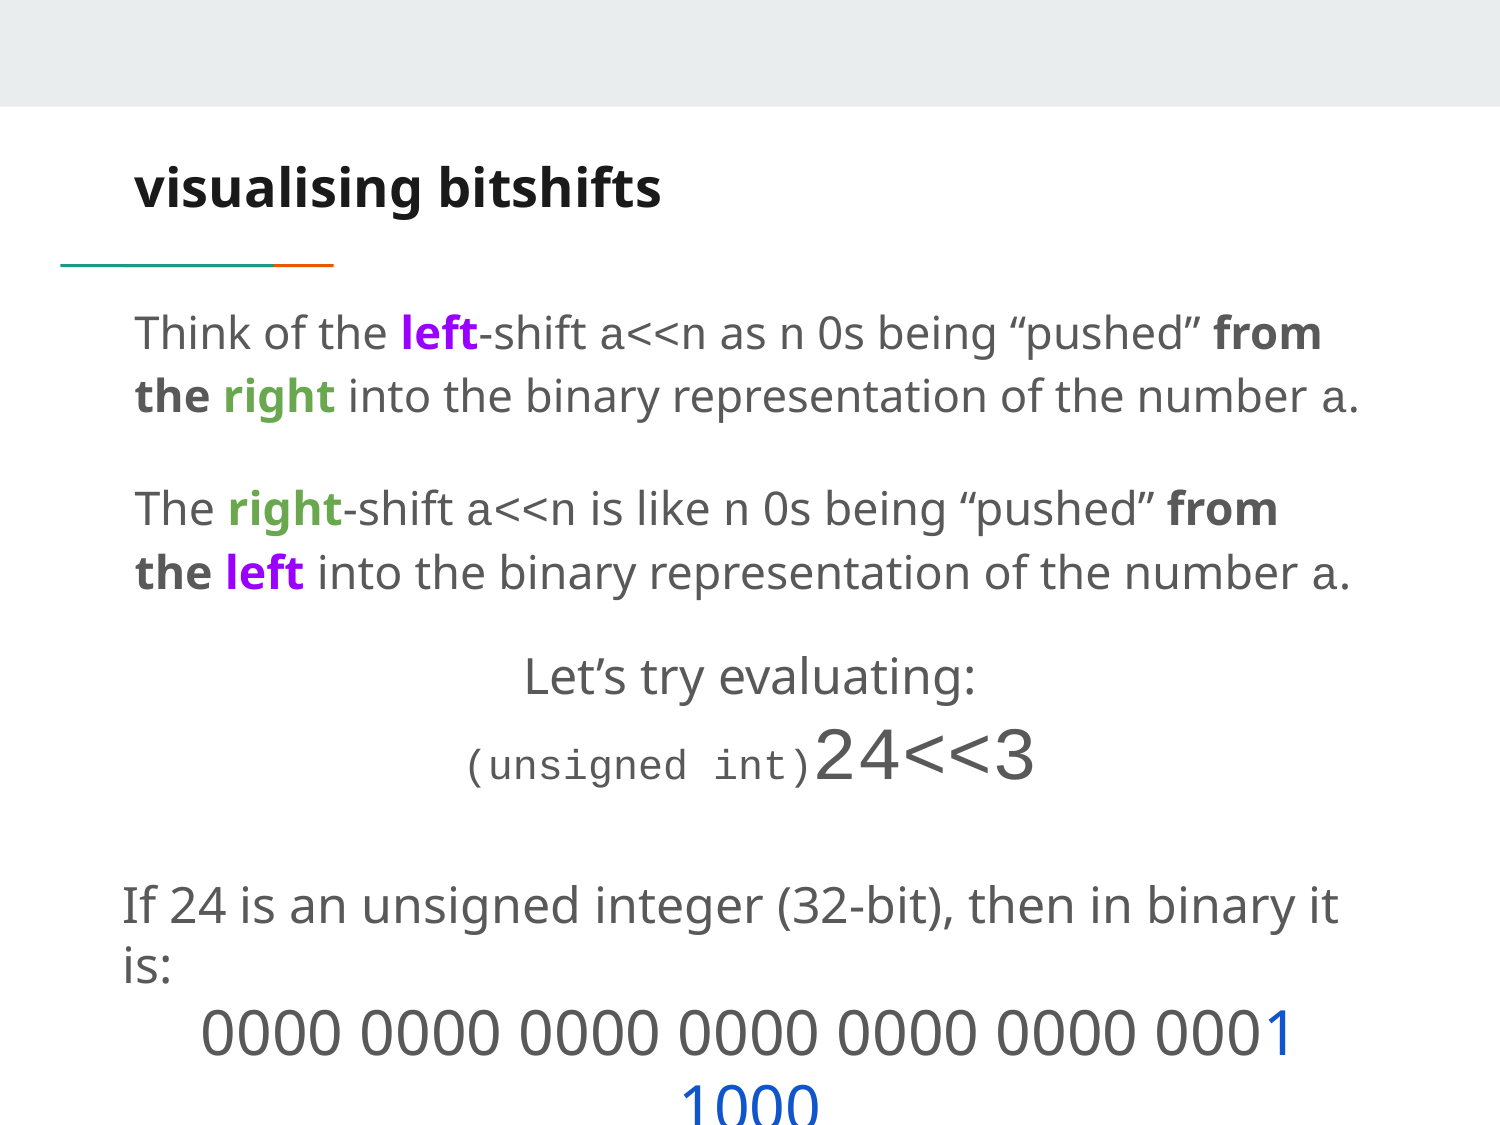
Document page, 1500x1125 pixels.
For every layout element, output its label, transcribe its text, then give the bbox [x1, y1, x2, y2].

text_box Let’s try evaluating: (unsigned int)24<<3 [130, 629, 1370, 805]
text_box If 24 is an unsigned integer (32-bit), then in binary it is: 0000 0000 0000 0000 0000 0000 0001 1000 b31 b30 b29 b28 b27 b26 ………………………..……………………………..………………………………………………………………………………….…b4 b3 b2 b1 b0 [107, 858, 1393, 1073]
title visualising bitshifts [119, 138, 1381, 256]
list Think of the left-shift a<<n as n 0s being “pushed” from the right into the binary representation of the number a. [119, 280, 1381, 455]
list The right-shift a<<n is like n 0s being “pushed” from the left into the binary representation of the number a. [119, 455, 1381, 630]
